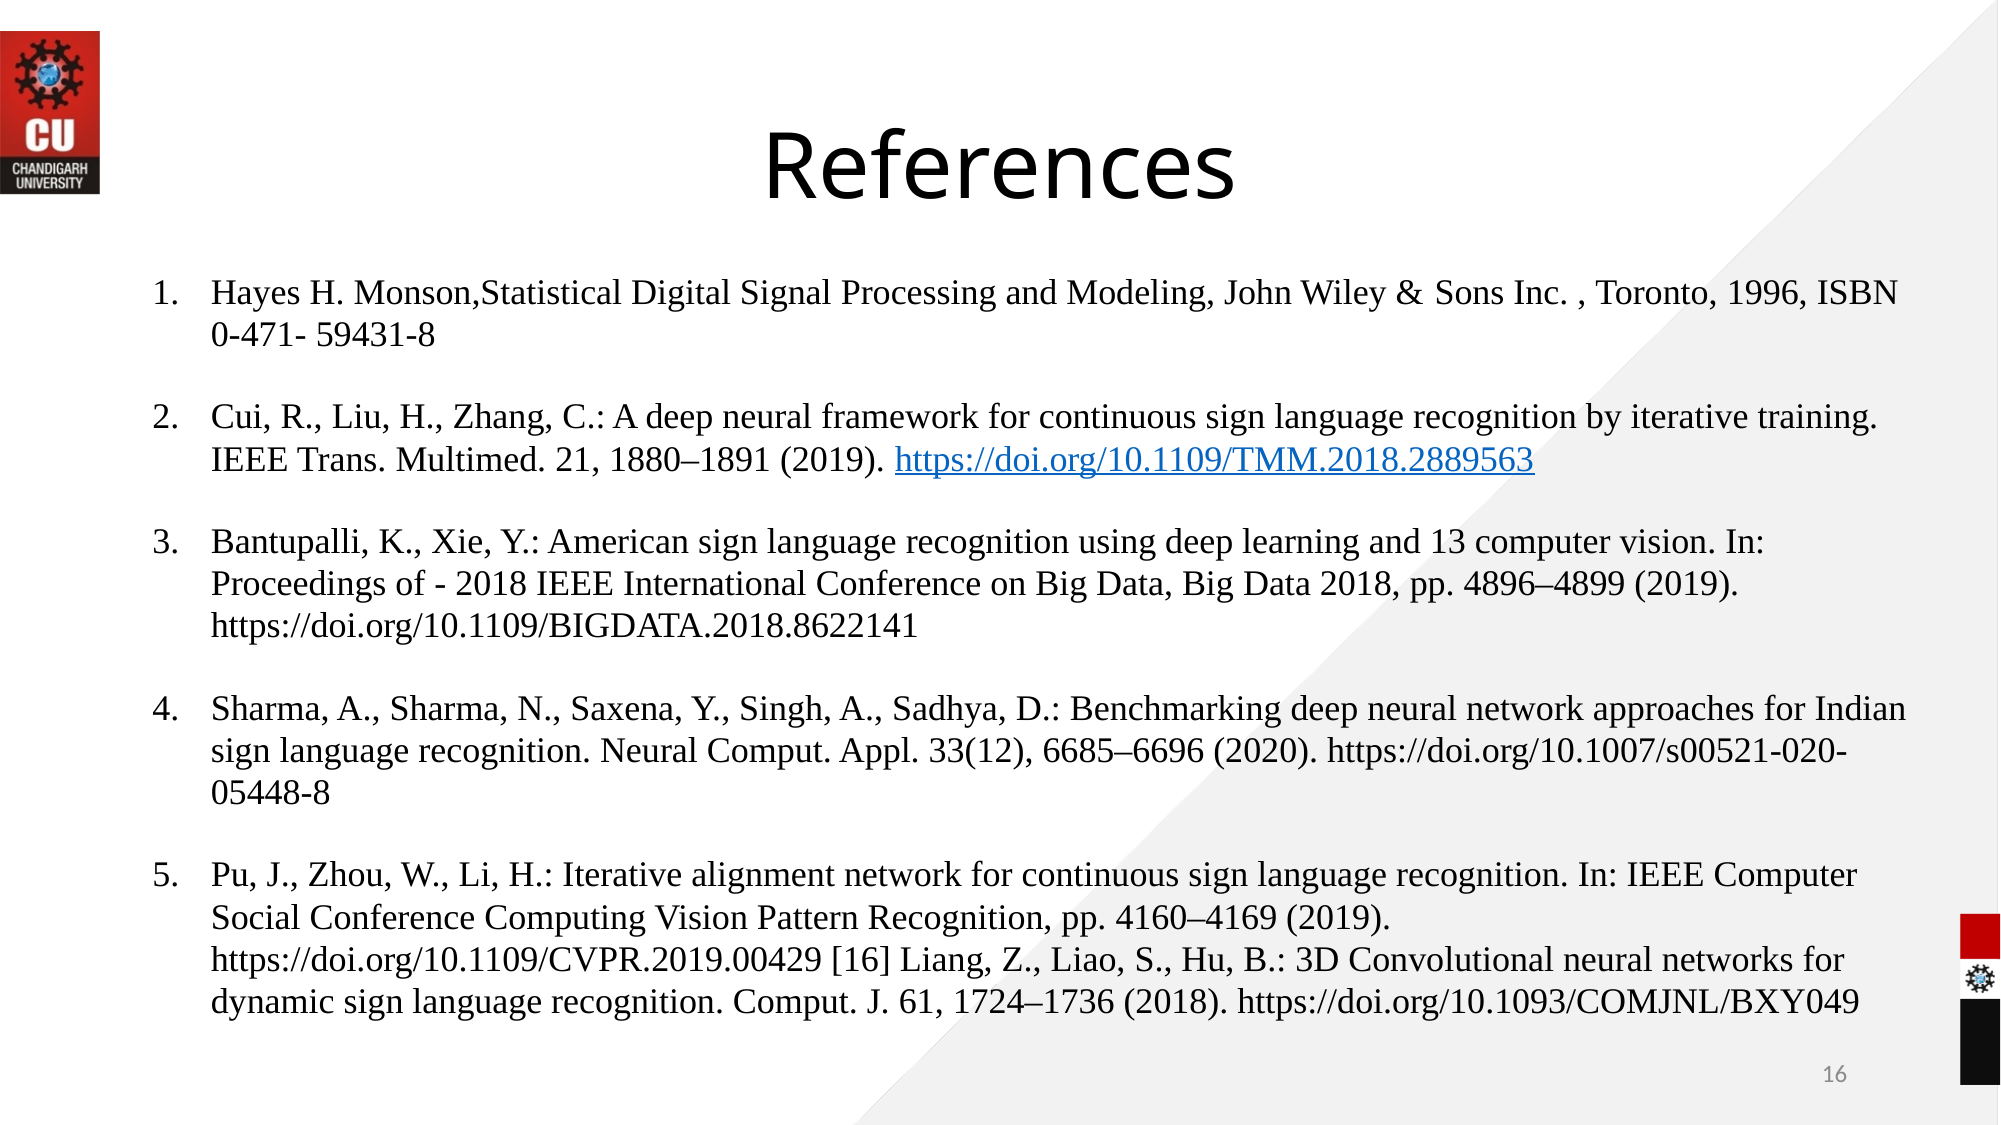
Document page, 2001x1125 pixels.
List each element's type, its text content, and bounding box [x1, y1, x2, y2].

list Hayes H. Monson,Statistical Digital Signal Processing and Modeling, John Wiley & Sons Inc. , Toronto, 1996, ISBN 0-471- 59431-8 Cui, R., Liu, H., Zhang, C.: A deep neural framework for continuous sign language recognition by iterative training. IEEE Trans. Multimed. 21, 1880–1891 (2019). https://doi.org/10.1109/TMM.2018.2889563 Bantupalli, K., Xie, Y.: American sign language recognition using deep learning and 13 computer vision. In: Proceedings of - 2018 IEEE International Conference on Big Data, Big Data 2018, pp. 4896–4899 (2019). https://doi.org/10.1109/BIGDATA.2018.8622141 Sharma, A., Sharma, N., Saxena, Y., Singh, A., Sadhya, D.: Benchmarking deep neural network approaches for Indian sign language recognition. Neural Comput. Appl. 33(12), 6685–6696 (2020). https://doi.org/10.1007/s00521-020-05448-8 Pu, J., Zhou, W., Li, H.: Iterative alignment network for continuous sign language recognition. In: IEEE Computer Social Conference Computing Vision Pattern Recognition, pp. 4160–4169 (2019). https://doi.org/10.1109/CVPR.2019.00429 [16] Liang, Z., Liao, S., Hu, B.: 3D Convolutional neural networks for dynamic sign language recognition. Comput. J. 61, 1724–1736 (2018). https://doi.org/10.1093/COMJNL/BXY049 [137, 262, 1957, 1043]
slide_number 16 [1412, 1042, 1863, 1103]
picture [0, 0, 2001, 1125]
title References [137, 59, 1863, 262]
